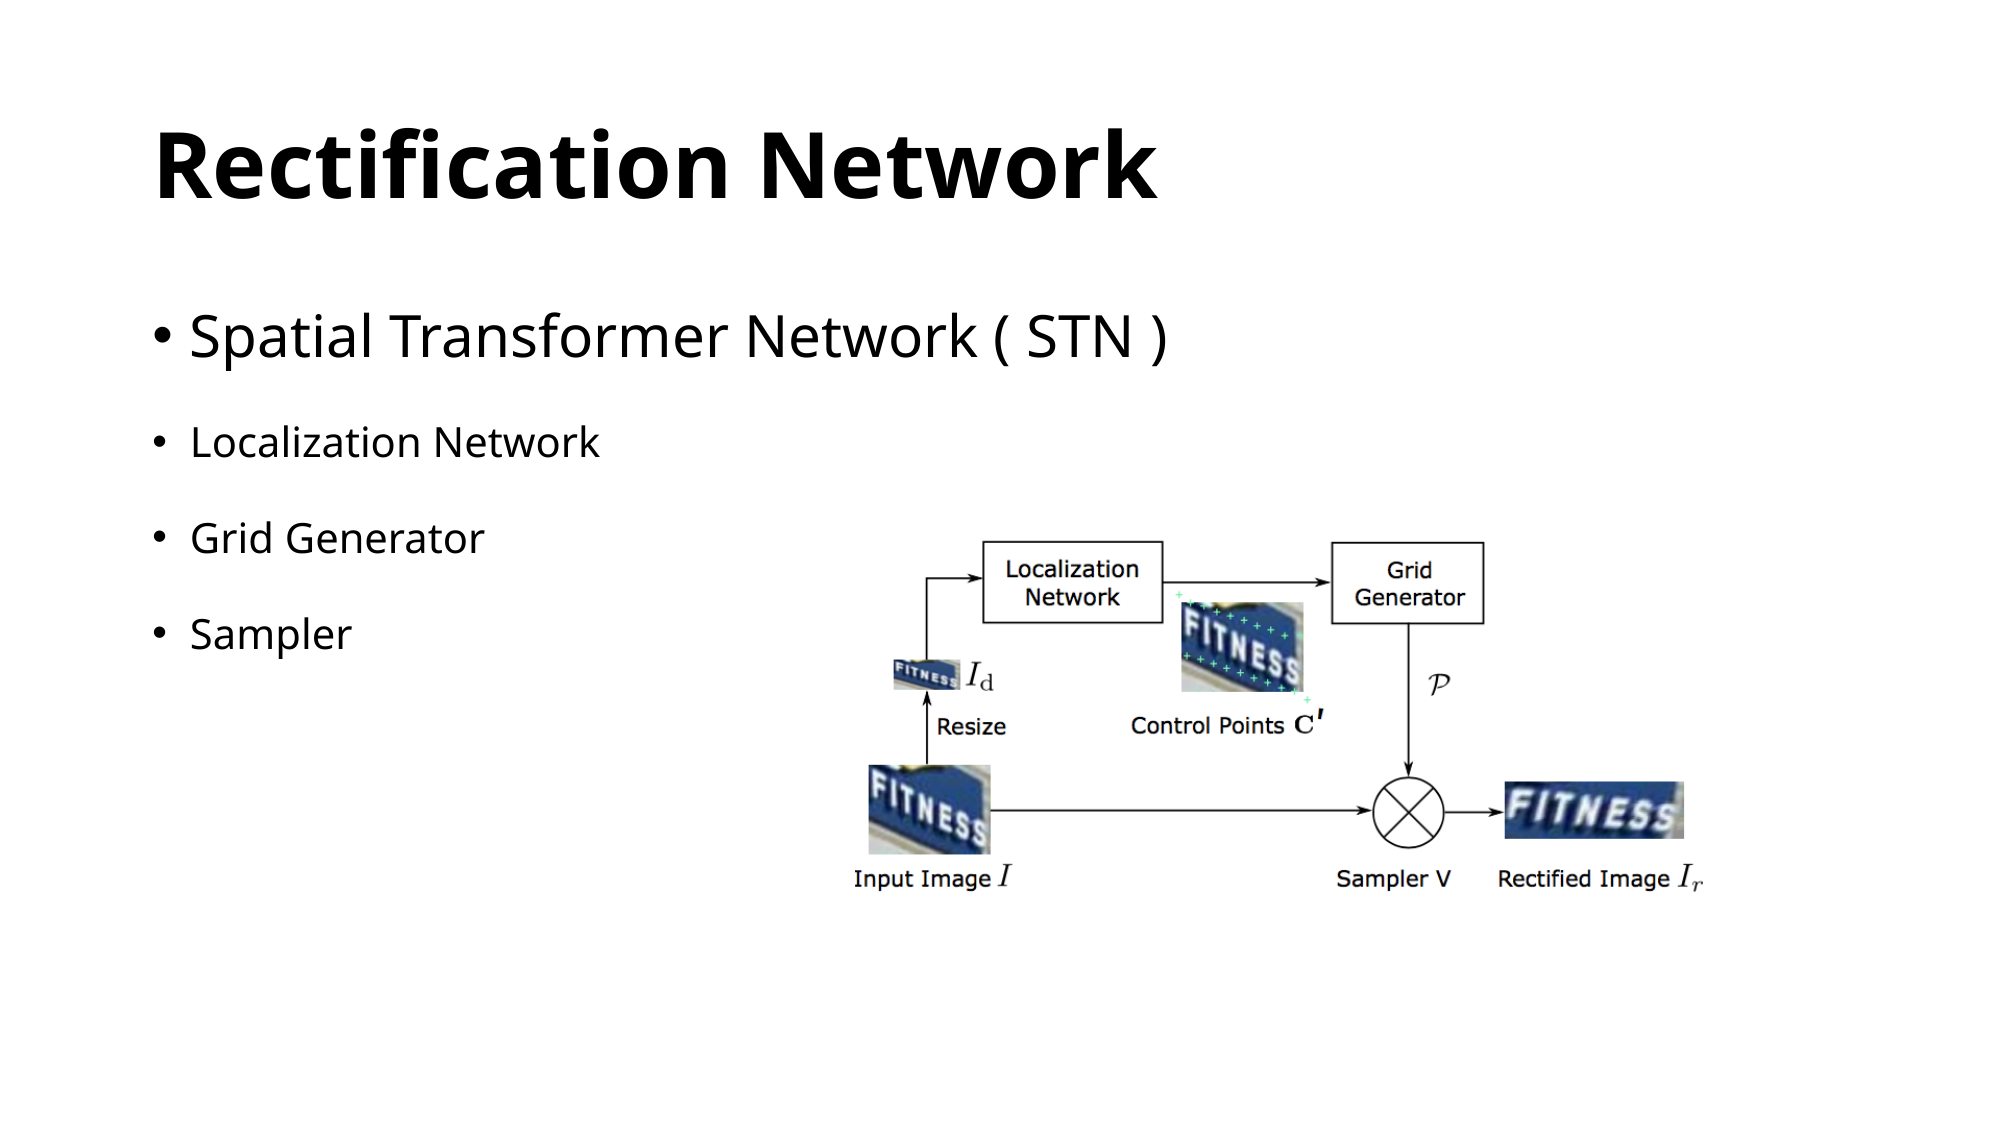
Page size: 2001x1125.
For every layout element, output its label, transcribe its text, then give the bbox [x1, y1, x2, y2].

list Spatial Transformer Network ( STN ) Localization Network Grid Generator Sampler [137, 299, 1863, 1014]
picture [804, 521, 1730, 917]
title Rectification Network [137, 59, 1863, 278]
